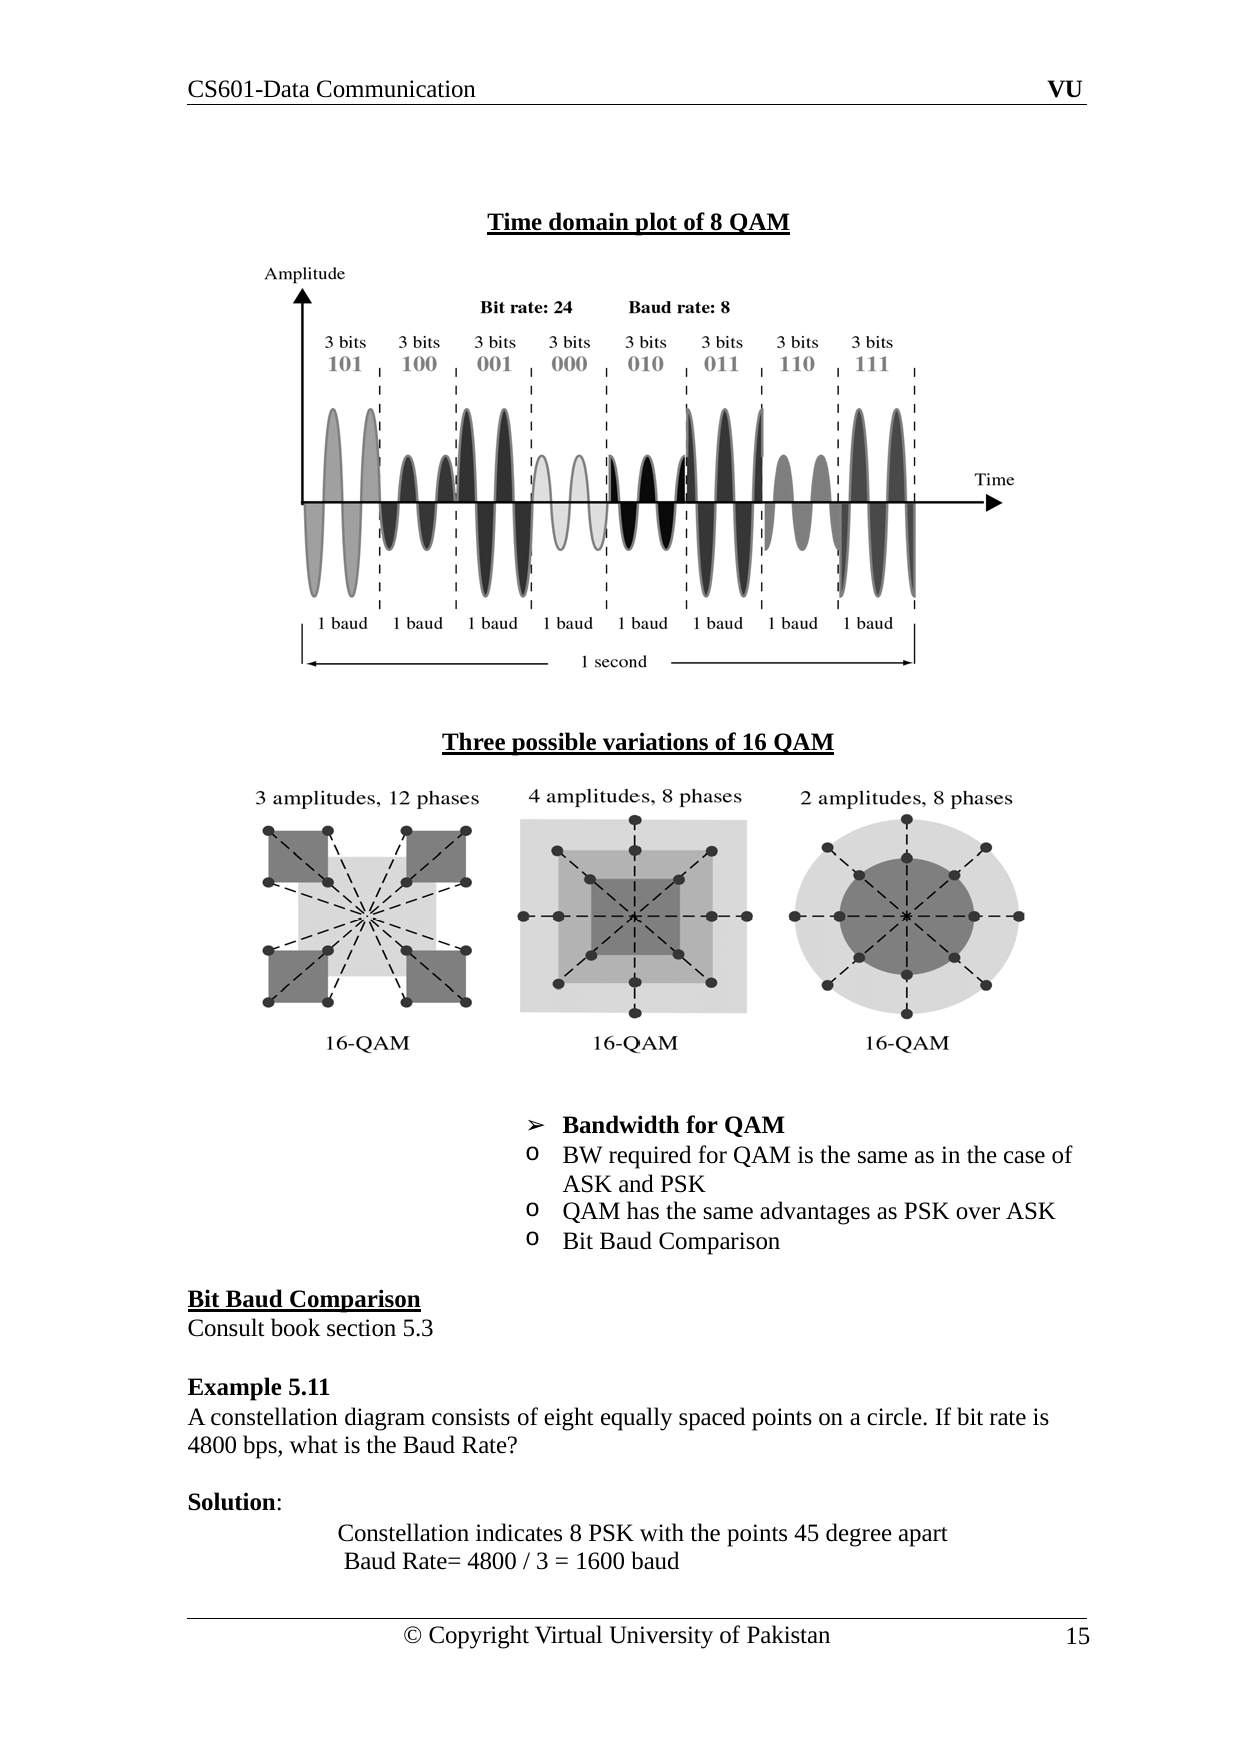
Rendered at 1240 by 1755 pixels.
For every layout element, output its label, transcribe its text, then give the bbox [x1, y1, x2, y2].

slide_number 15 [1048, 1621, 1095, 1755]
text_box CS601-Data Communication [185, 72, 481, 103]
text_box [254, 785, 1025, 1054]
footer © Copyright Virtual University of Pakistan [401, 1621, 840, 1755]
text_box Three possible variations of 16 QAM [439, 725, 838, 756]
text_box VU [1045, 72, 1086, 103]
text_box Bandwidth for QAM BW required for QAM is the same as in the case of ASK and PSK QAM has the same advantages as PSK over ASK Bit Baud Comparison Bit Baud Comparison Consult book section 5.3 Example 5.11 A constellation diagram consists of eight equally spaced points on a circle. If bit rate is 4800 bps, what is the Baud Rate? Solution: Constellation indicates 8 PSK with the points 45 degree apart Baud Rate= 4800 / 3 = 1600 baud [185, 1109, 1093, 1575]
text_box [263, 264, 1015, 671]
text_box Time domain plot of 8 QAM [485, 205, 793, 236]
